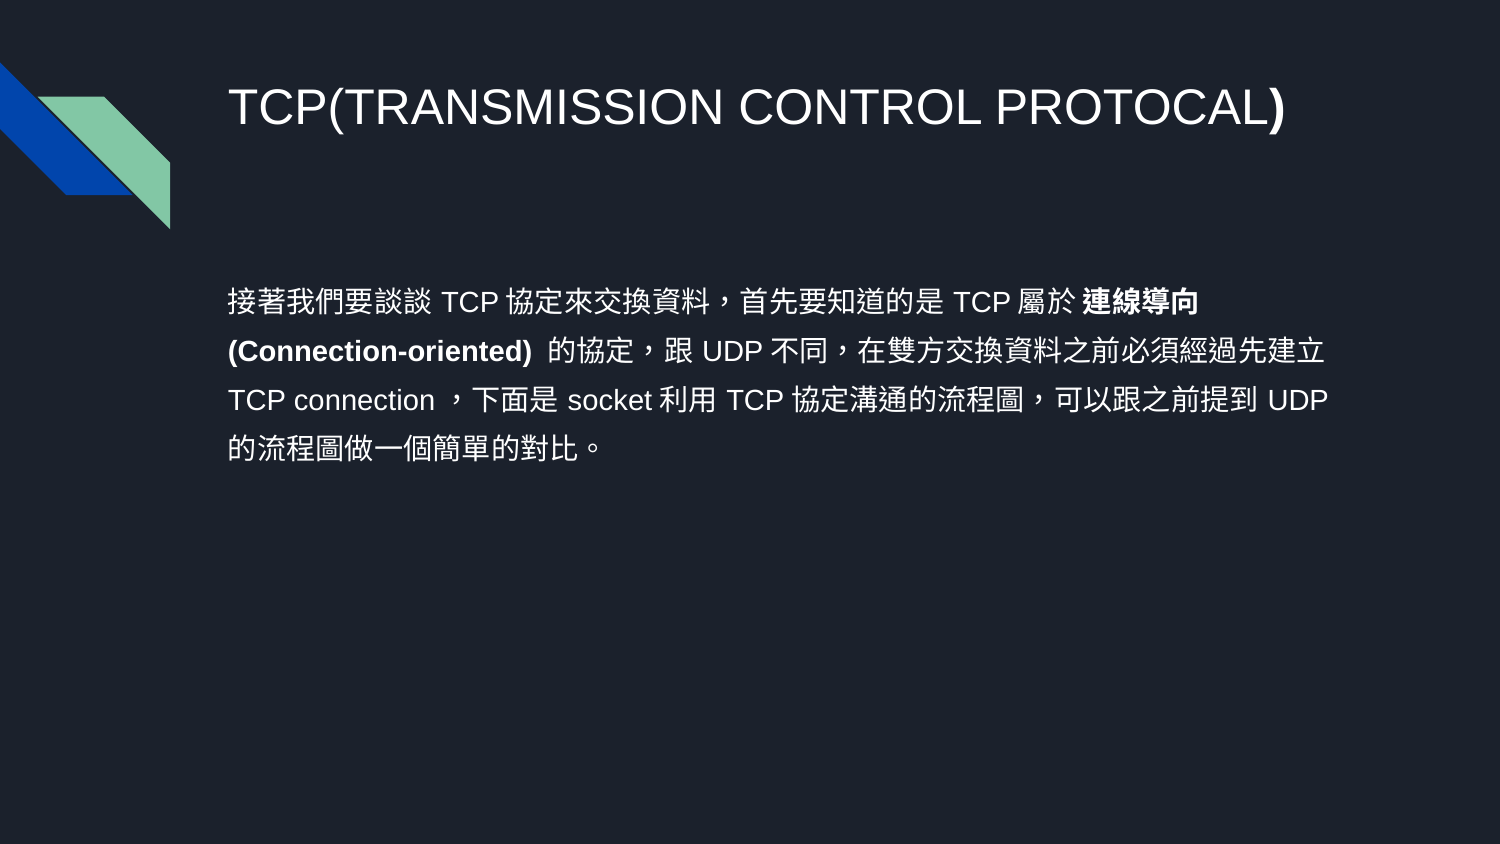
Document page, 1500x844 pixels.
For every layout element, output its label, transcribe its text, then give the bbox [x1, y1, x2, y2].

list 接著我們要談談TCP協定來交換資料，首先要知道的是TCP屬於 連線導向(Connection-oriented) 的協定，跟UDP不同，在雙方交換資料之前必須經過先建立TCP connection，下面是socket利用TCP協定溝通的流程圖，可以跟之前提到UDP的流程圖做一個簡單的對比。 [212, 257, 1368, 735]
title TCP(TRANSMISSION CONTROL PROTOCAL) [212, 64, 1368, 215]
